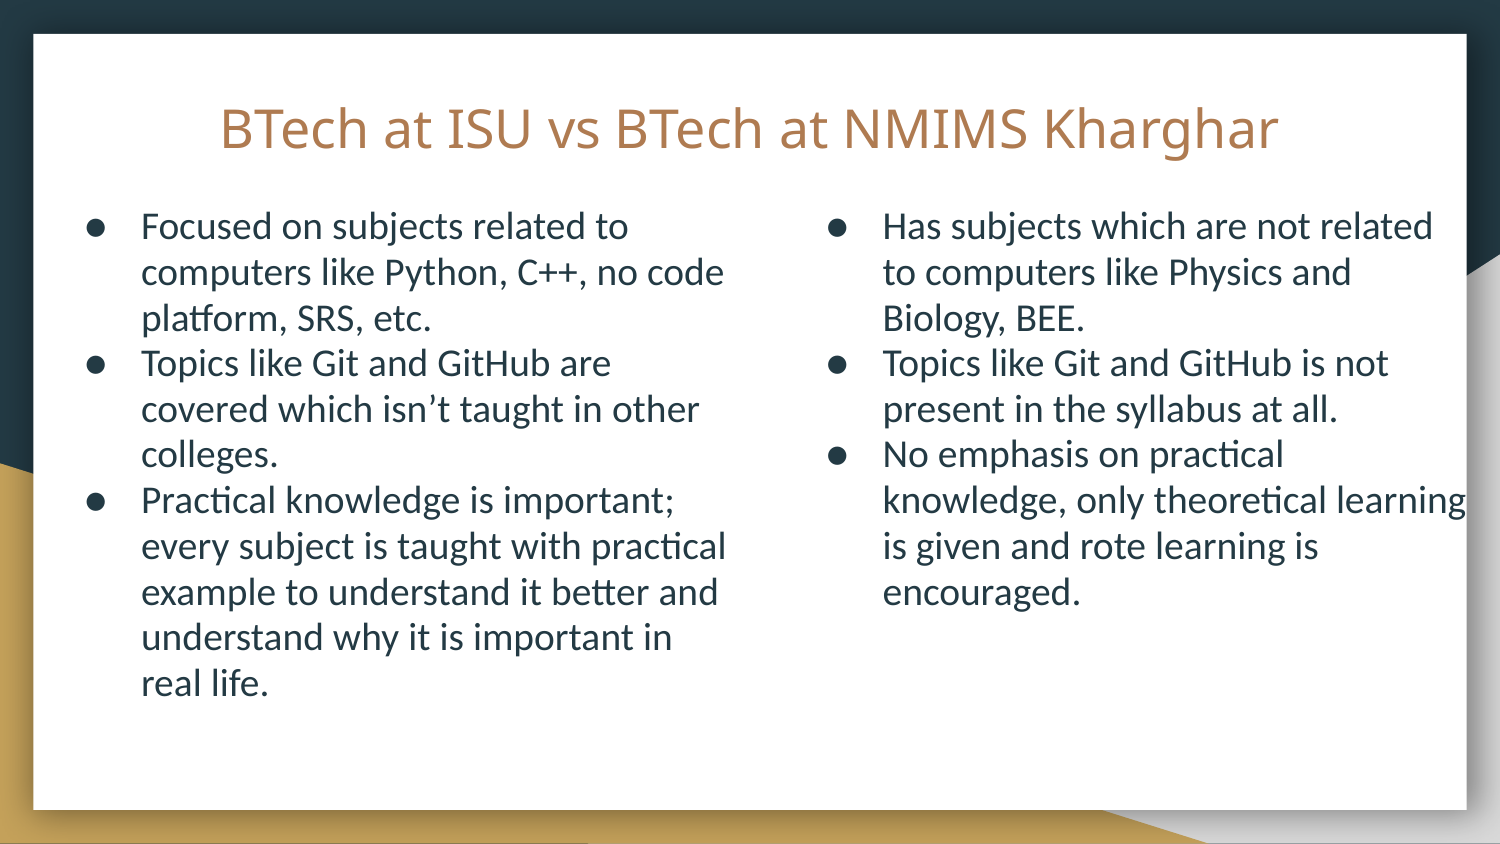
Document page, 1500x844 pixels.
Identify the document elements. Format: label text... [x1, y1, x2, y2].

title BTech at ISU vs BTech at NMIMS Kharghar [134, 75, 1366, 233]
list Focused on subjects related to computers like Python, C++, no code platform, SRS, etc. Topics like Git and GitHub are covered which isn’t taught in other colleges. Practical knowledge is important; every subject is taught with practical example to understand it better and understand why it is important in real life. [51, 189, 750, 844]
list Has subjects which are not related to computers like Physics and Biology, BEE. Topics like Git and GitHub is not present in the syllabus at all. No emphasis on practical knowledge, only theoretical learning is given and rote learning is encouraged. [792, 189, 1492, 835]
